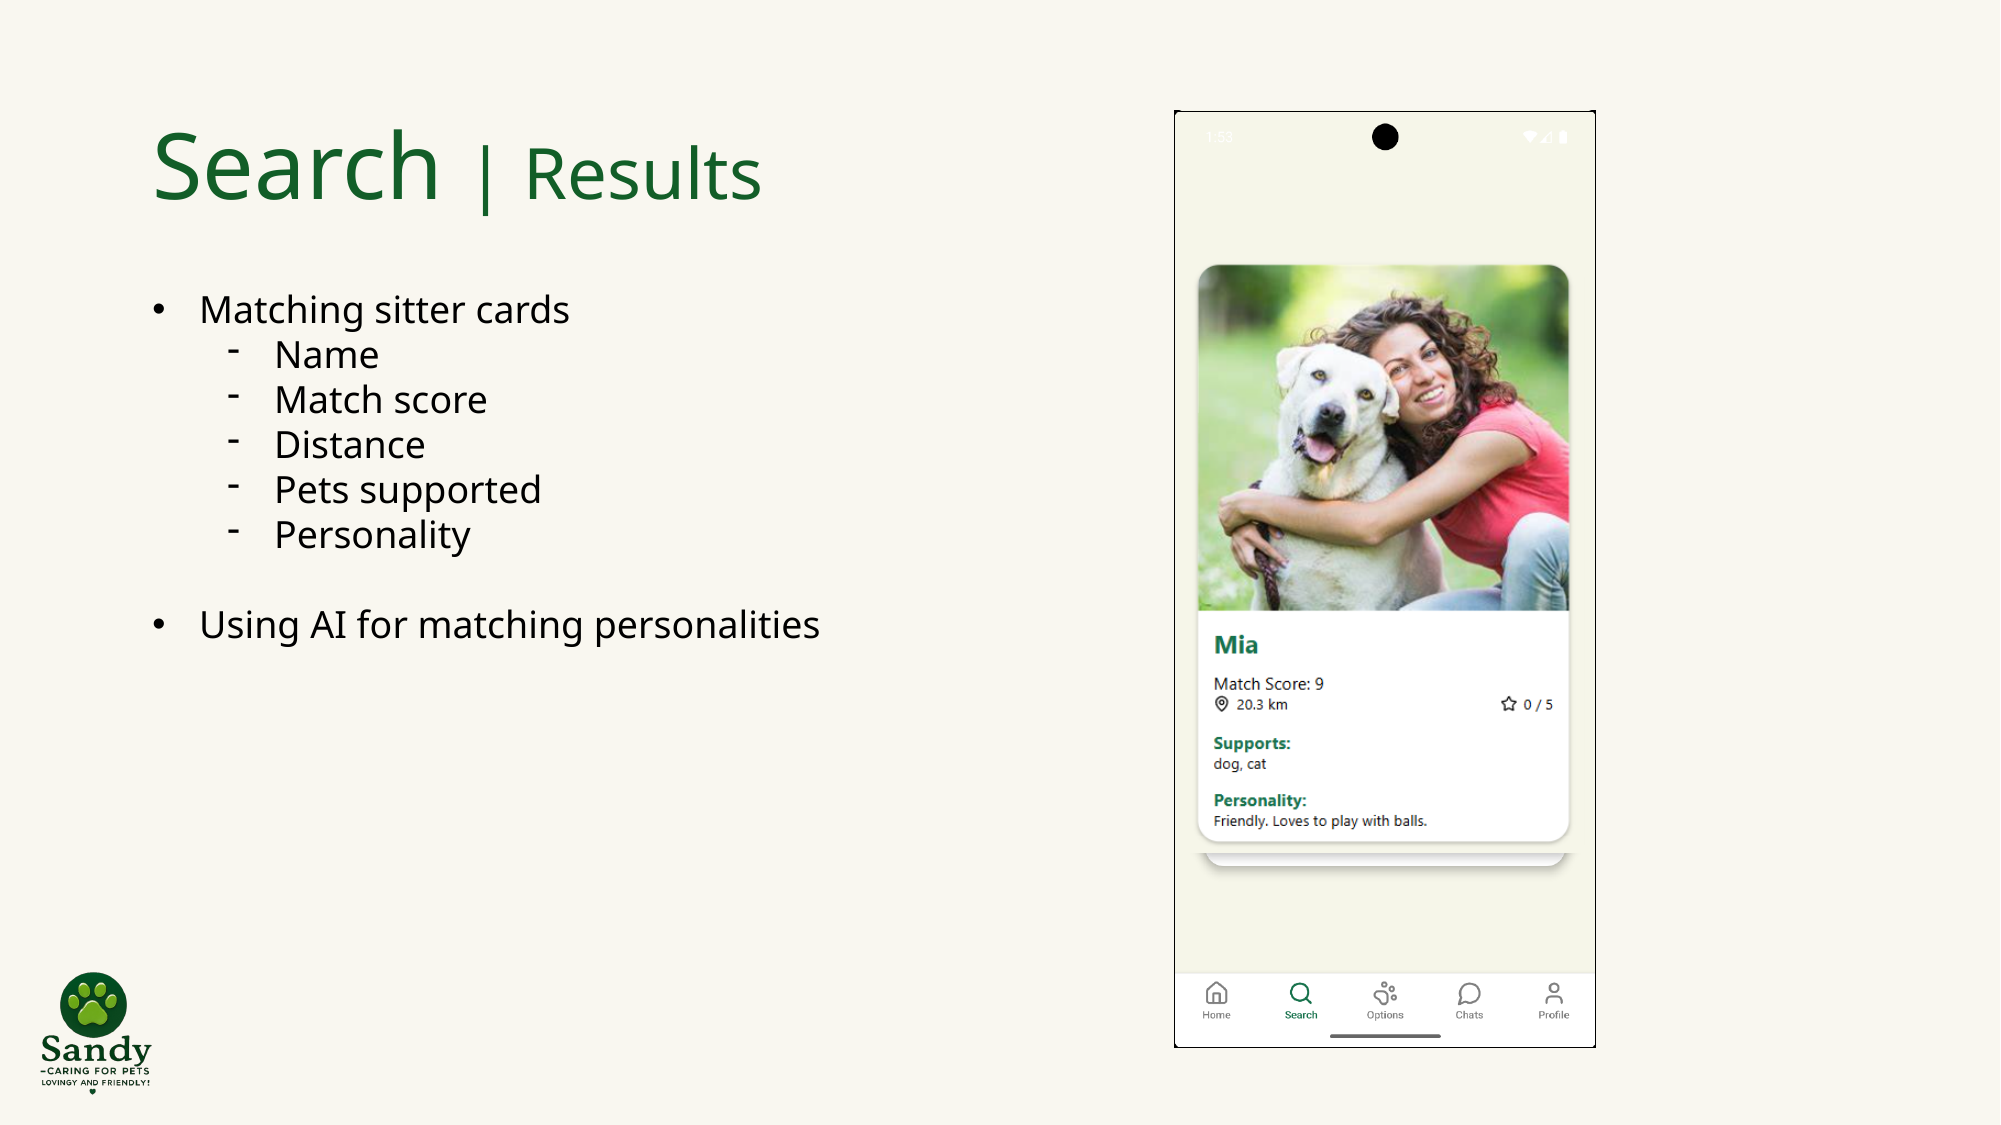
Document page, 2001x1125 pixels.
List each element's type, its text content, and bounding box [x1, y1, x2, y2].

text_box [16, 956, 172, 1125]
text_box Search | Results [137, 60, 1863, 279]
picture [1173, 110, 1597, 1048]
text_box Matching sitter cards Name Match score Distance Pets supported Personality Using AI for matching personalities [137, 278, 1173, 699]
